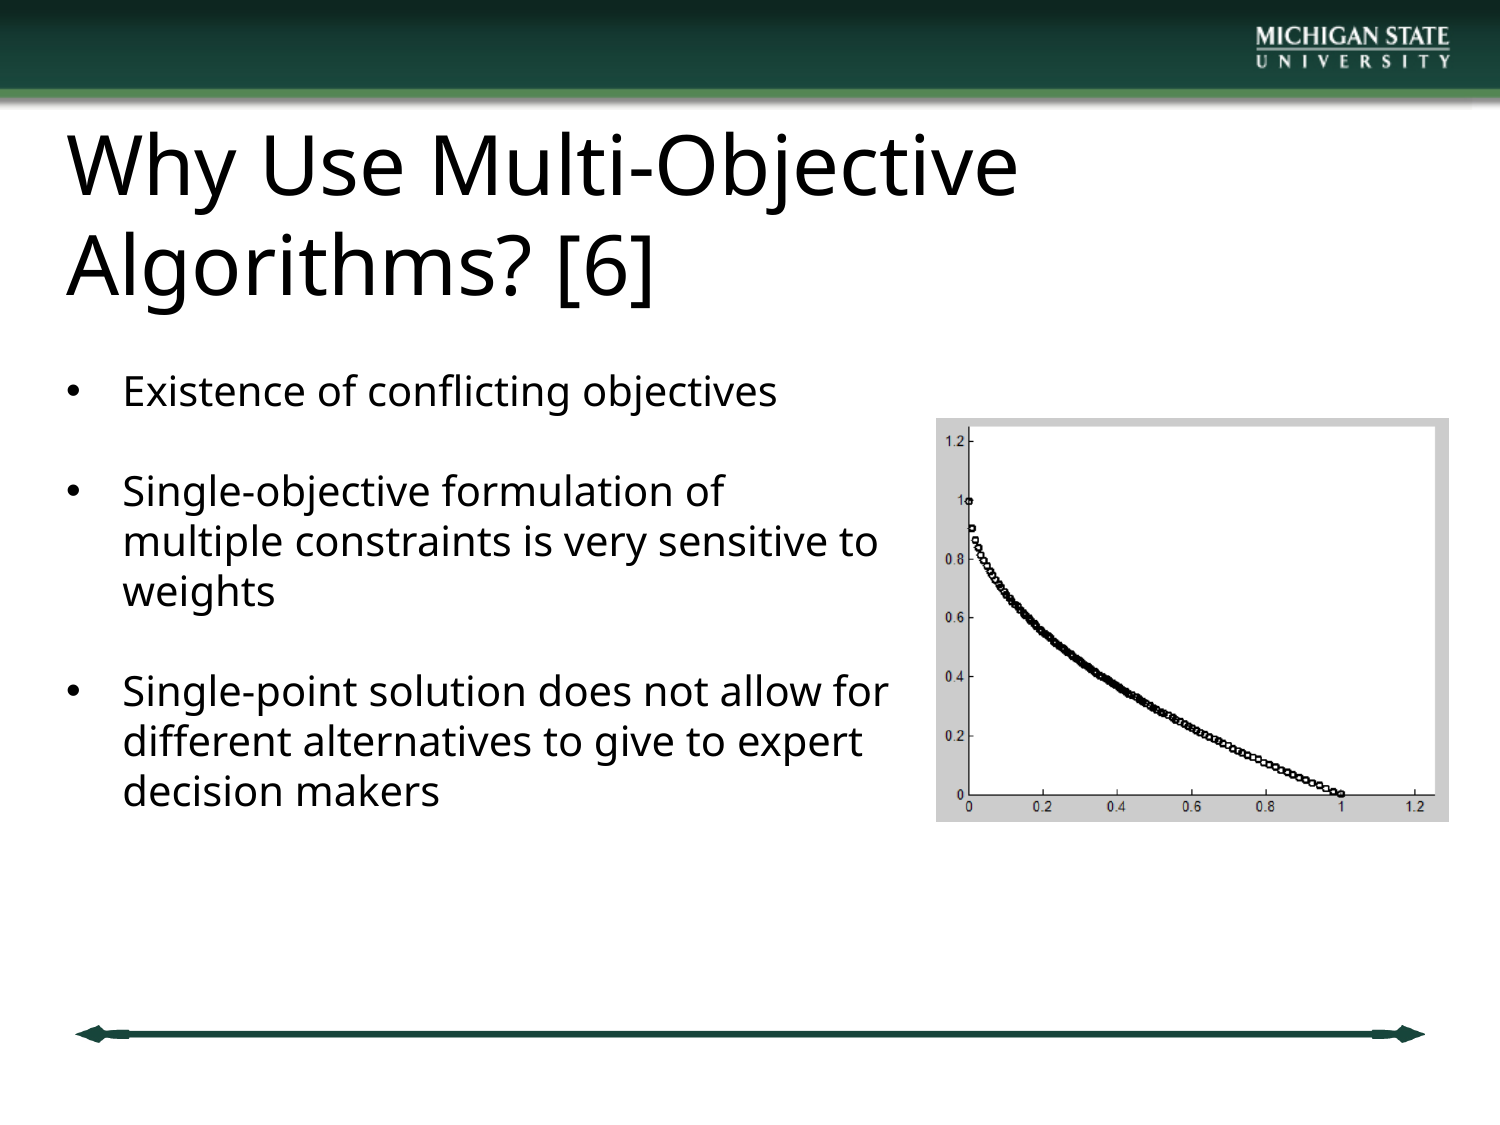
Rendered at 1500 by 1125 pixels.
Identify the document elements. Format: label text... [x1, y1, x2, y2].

title Why Use Multi-Objective Algorithms? [6] [51, 97, 1449, 223]
picture [935, 417, 1450, 822]
list Existence of conflicting objectives Single-objective formulation of multiple constraints is very sensitive to weights Single-point solution does not allow for different alternatives to give to expert decision makers [51, 350, 907, 1000]
picture [0, 0, 1500, 110]
picture [75, 1025, 1425, 1043]
